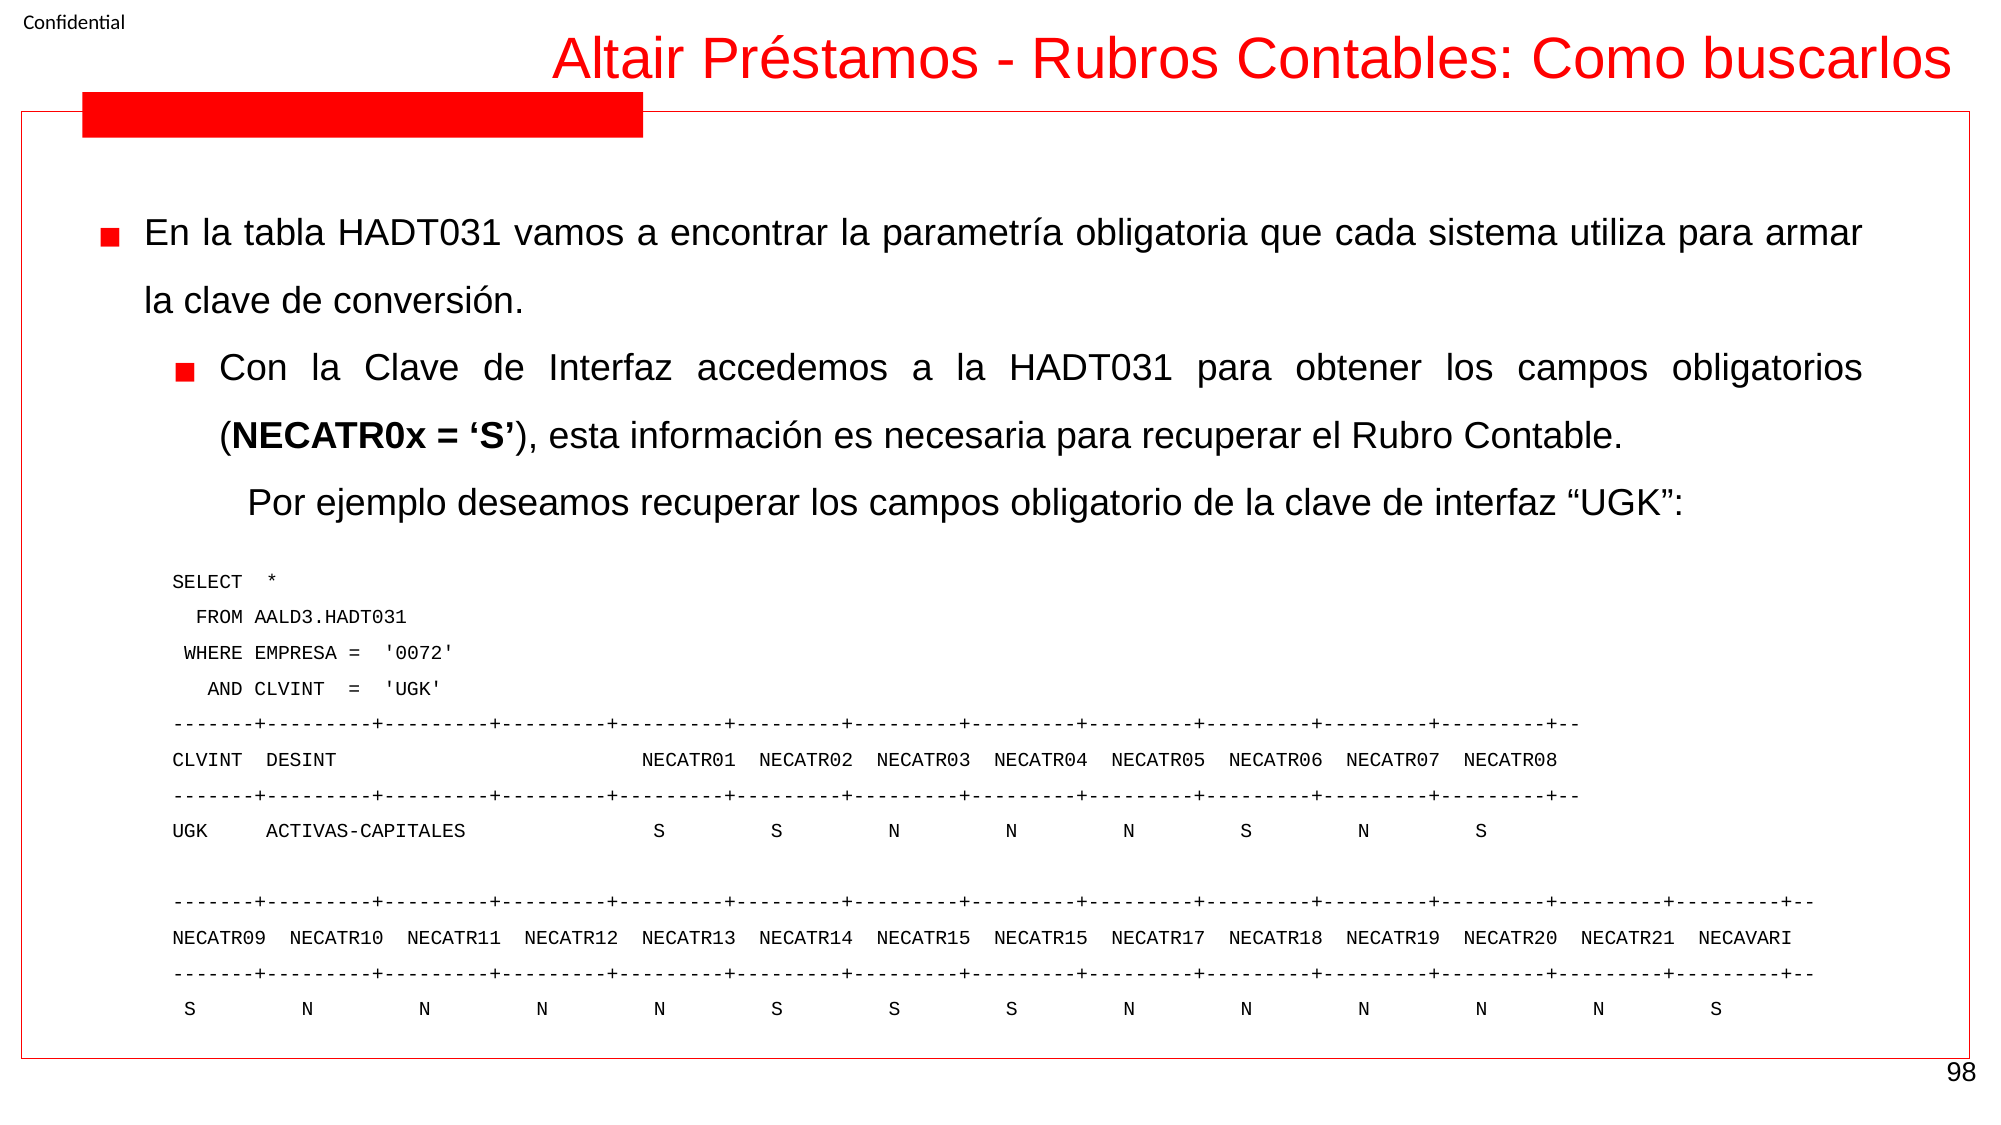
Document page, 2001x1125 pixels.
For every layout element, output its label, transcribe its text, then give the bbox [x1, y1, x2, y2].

text_box [21, 111, 1970, 1059]
slide_number ‹#› [1871, 1038, 1992, 1125]
text_box Altair Préstamos - Rubros Contables: Como buscarlos [21, 13, 1970, 99]
text_box En la tabla HADT031 vamos a encontrar la parametría obligatoria que cada sistema utiliza para armar la clave de conversión. Con la Clave de Interfaz accedemos a la HADT031 para obtener los campos obligatorios (NECATR0x = ‘S’), esta información es necesaria para recuperar el Rubro Contable. Por ejemplo deseamos recuperar los campos obligatorio de la clave de interfaz “UGK”: SELECT * FROM AALD3.HADT031 WHERE EMPRESA = '0072' AND CLVINT = 'UGK' -------+---------+---------+---------+---------+---------+---------+---------+---------+---------+---------+---------+-- CLVINT DESINT NECATR01 NECATR02 NECATR03 NECATR04 NECATR05 NECATR06 NECATR07 NECATR08 -------+---------+---------+---------+---------+---------+---------+---------+---------+---------+---------+---------+-- UGK ACTIVAS-CAPITALES S S N N N S N S -------+---------+---------+---------+---------+---------+---------+---------+---------+---------+---------+---------+---------+---------+-- NECATR09 NECATR10 NECATR11 NECATR12 NECATR13 NECATR14 NECATR15 NECATR15 NECATR17 NECATR18 NECATR19 NECATR20 NECATR21 NECAVARI -------+---------+---------+---------+---------+---------+---------+---------+---------+---------+---------+---------+---------+---------+-- S N N N N S S S N N N N N S [82, 178, 1879, 1125]
text_box [82, 92, 644, 138]
